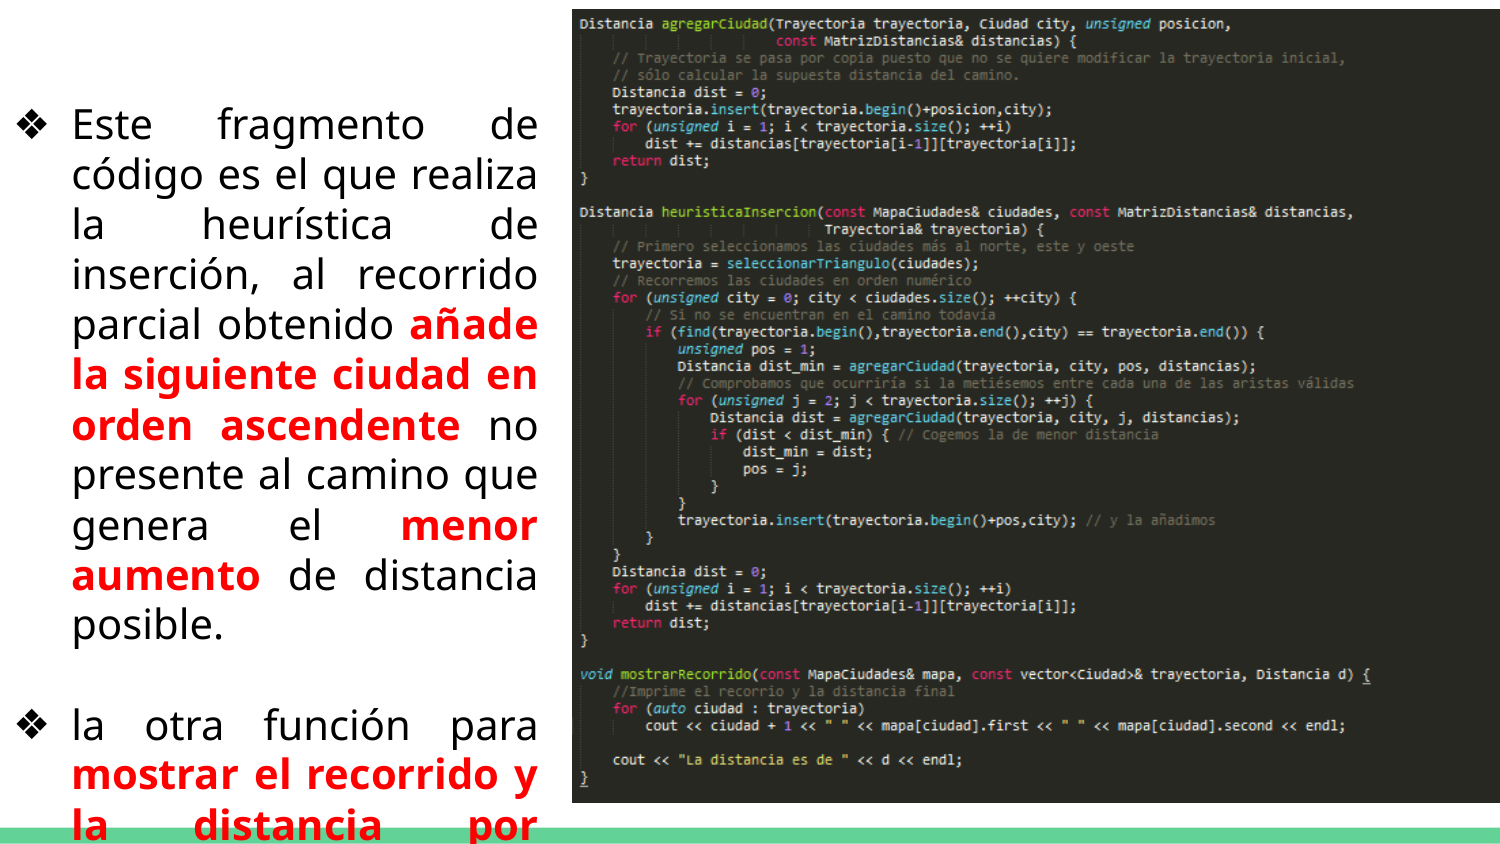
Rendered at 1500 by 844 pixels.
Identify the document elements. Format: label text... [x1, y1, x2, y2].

picture [572, 8, 1500, 803]
text_box Este fragmento de código es el que realiza la heurística de inserción, al recorrido parcial obtenido añade la siguiente ciudad en orden ascendente no presente al camino que genera el menor aumento de distancia posible. la otra función para mostrar el recorrido y la distancia por pantalla. [0, 83, 554, 844]
